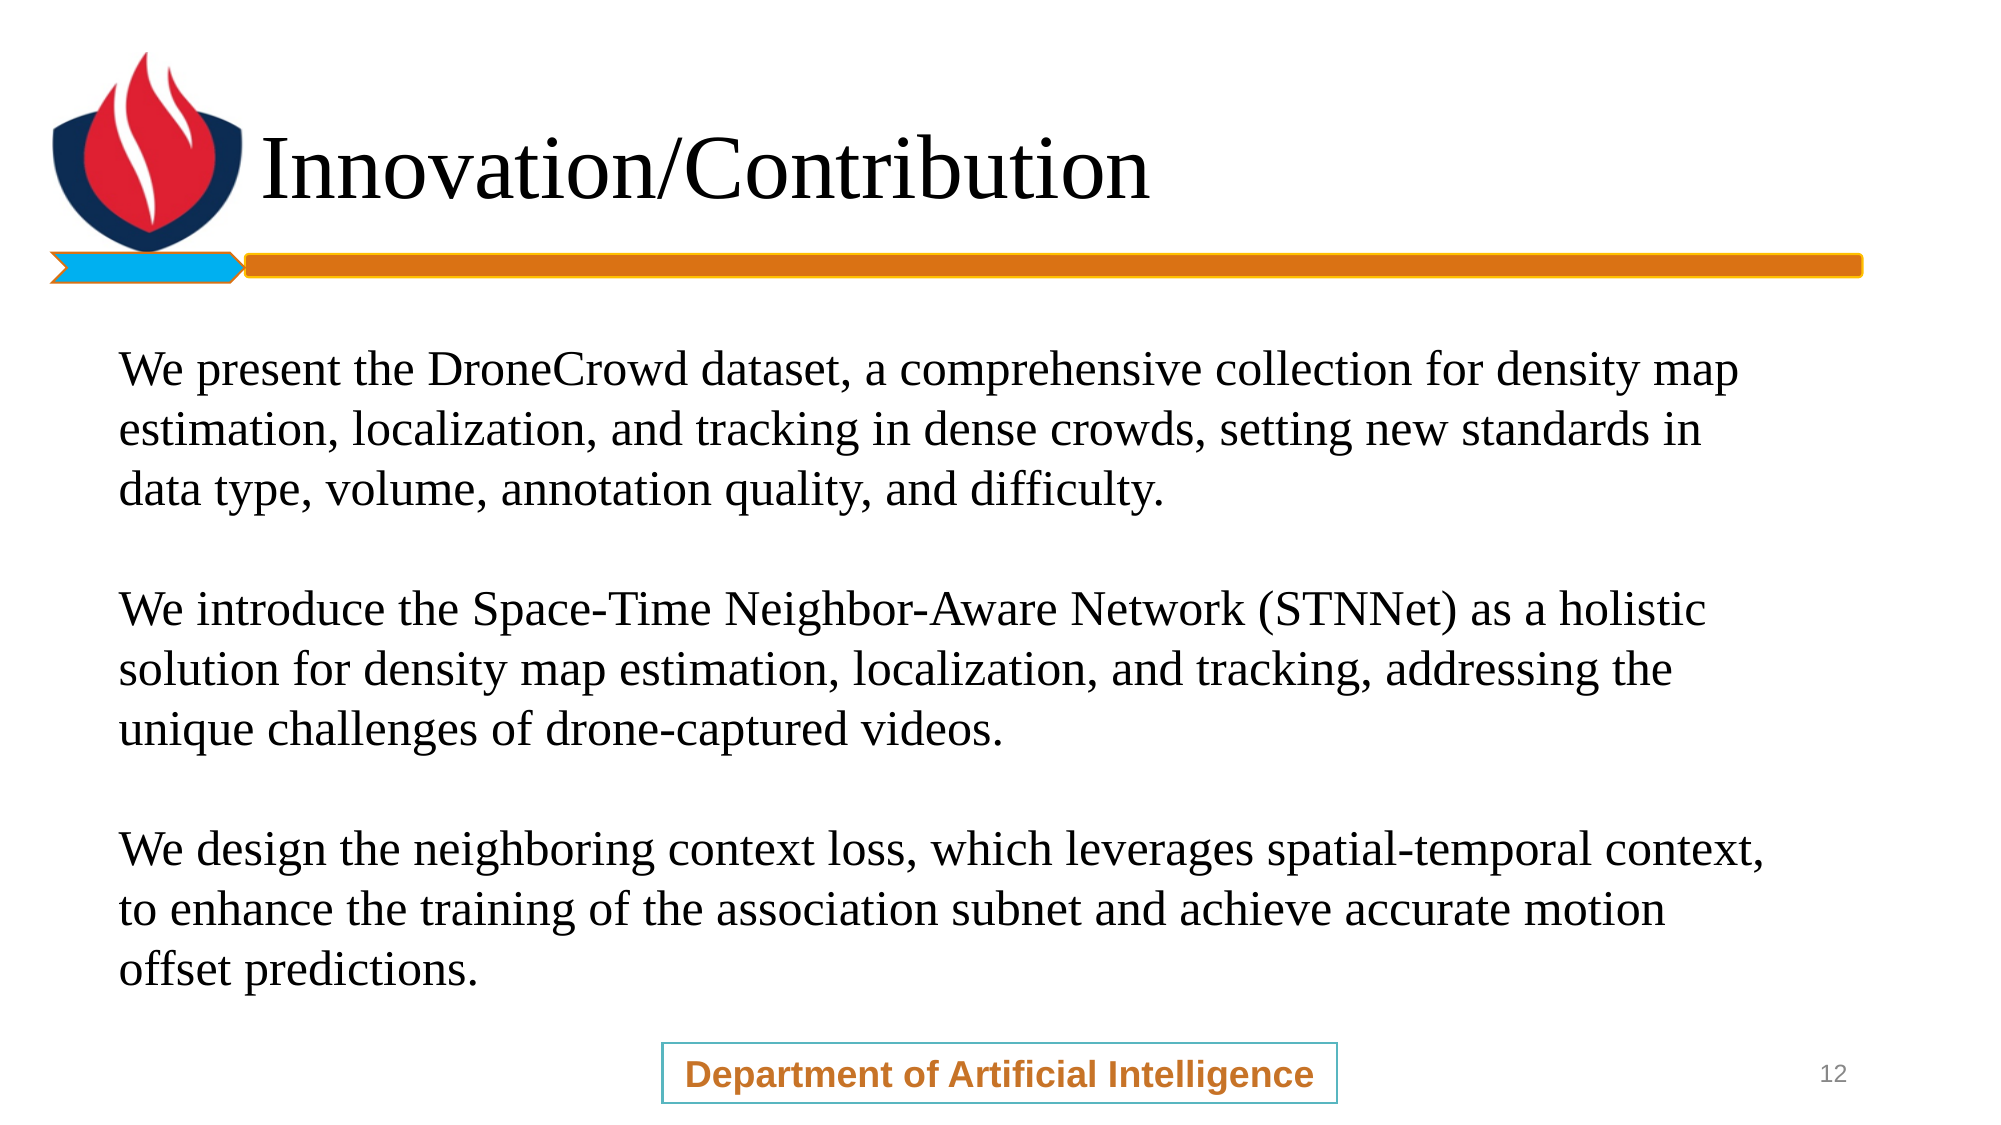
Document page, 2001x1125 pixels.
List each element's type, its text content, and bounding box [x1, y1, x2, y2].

text_box We present the DroneCrowd dataset, a comprehensive collection for density map estimation, localization, and tracking in dense crowds, setting new standards in data type, volume, annotation quality, and difficulty. We introduce the Space-Time Neighbor-Aware Network (STNNet) as a holistic solution for density map estimation, localization, and tracking, addressing the unique challenges of drone-captured videos. We design the neighboring context loss, which leverages spatial-temporal context, to enhance the training of the association subnet and achieve accurate motion offset predictions. [103, 292, 1795, 1003]
picture [52, 52, 245, 261]
title Innovation/Contribution [244, 59, 1863, 278]
footer Department of Artificial Intelligence [661, 1042, 1338, 1104]
slide_number ‹#› [1412, 1042, 1863, 1103]
